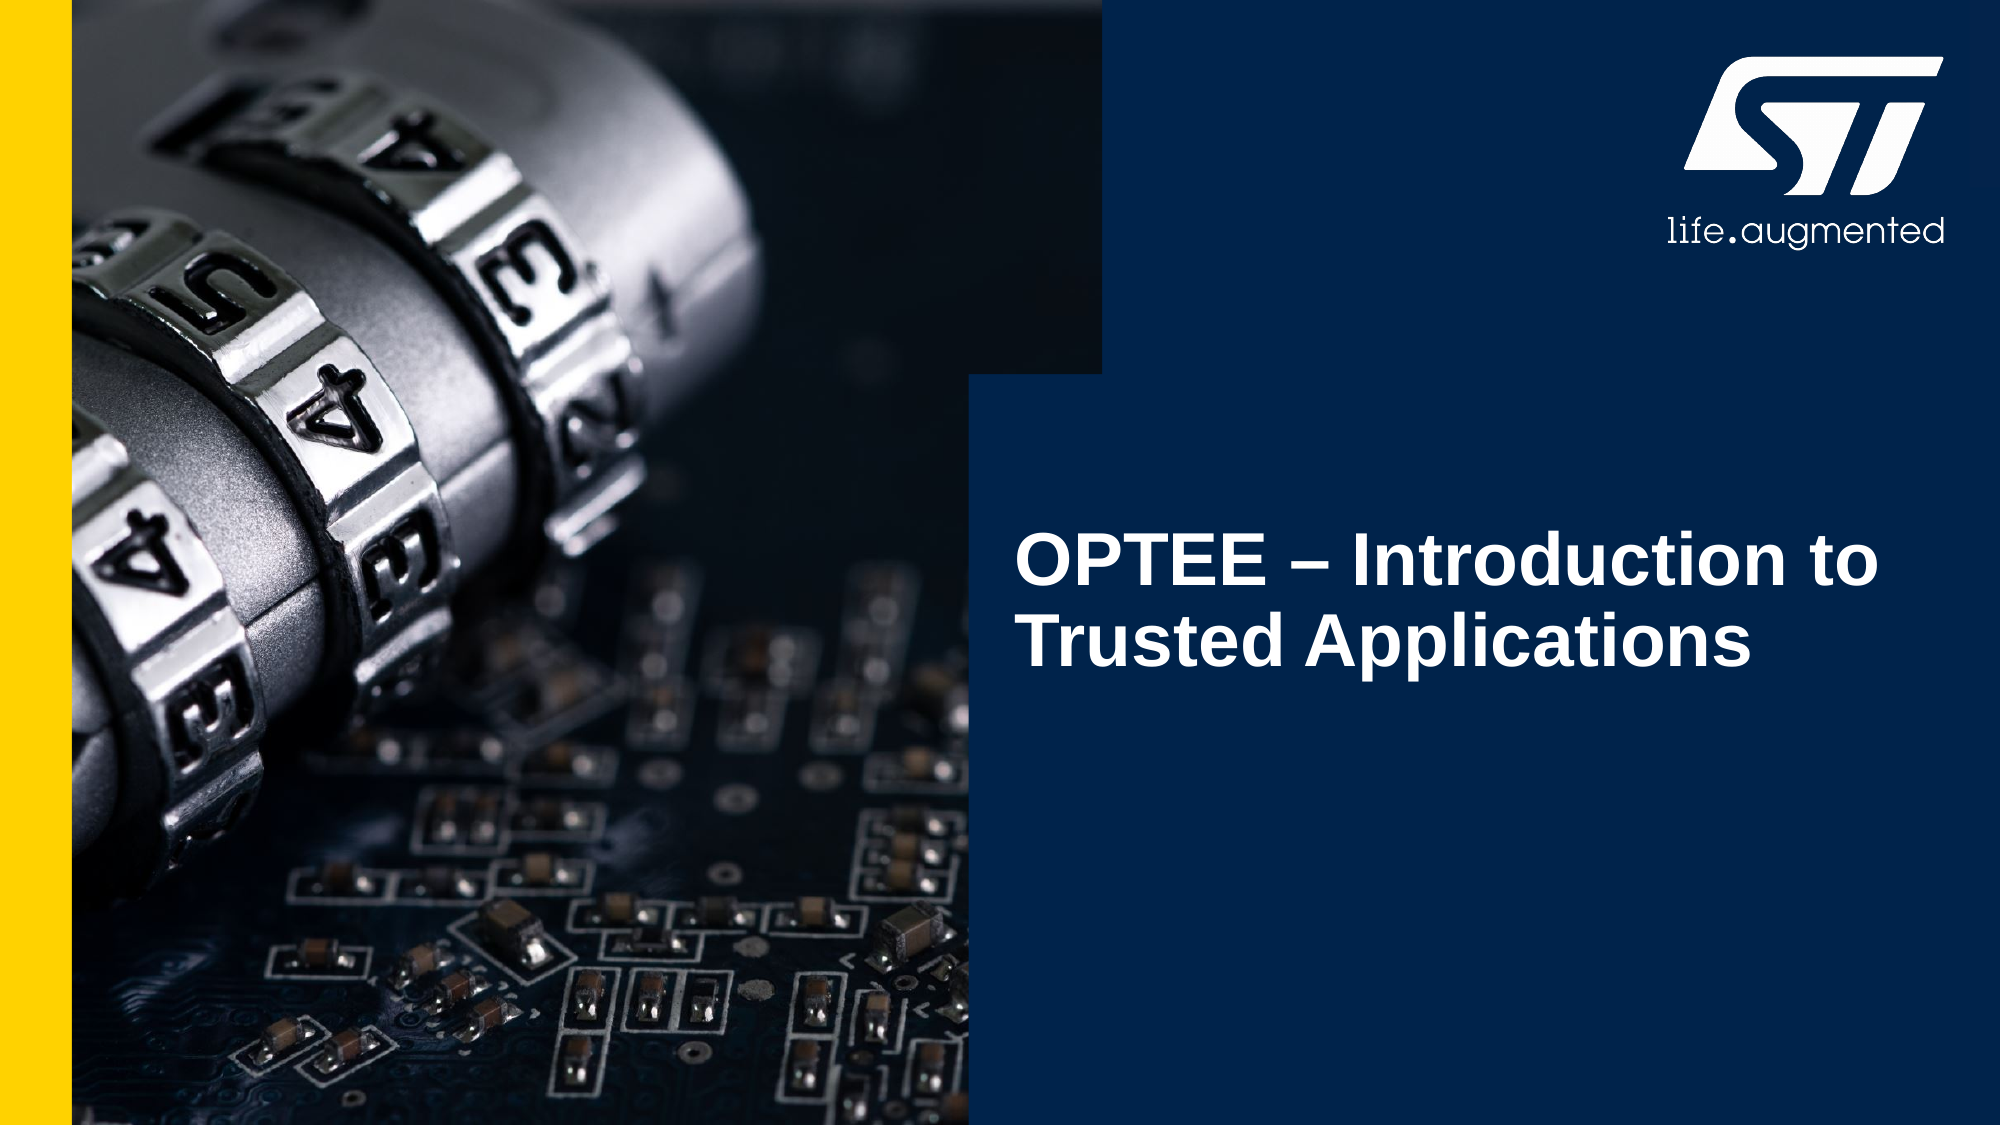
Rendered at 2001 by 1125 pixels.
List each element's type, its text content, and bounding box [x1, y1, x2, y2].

picture [71, 0, 1103, 1125]
title OPTEE – Introduction to Trusted Applications [1103, 379, 1987, 825]
picture [1611, 0, 2000, 300]
